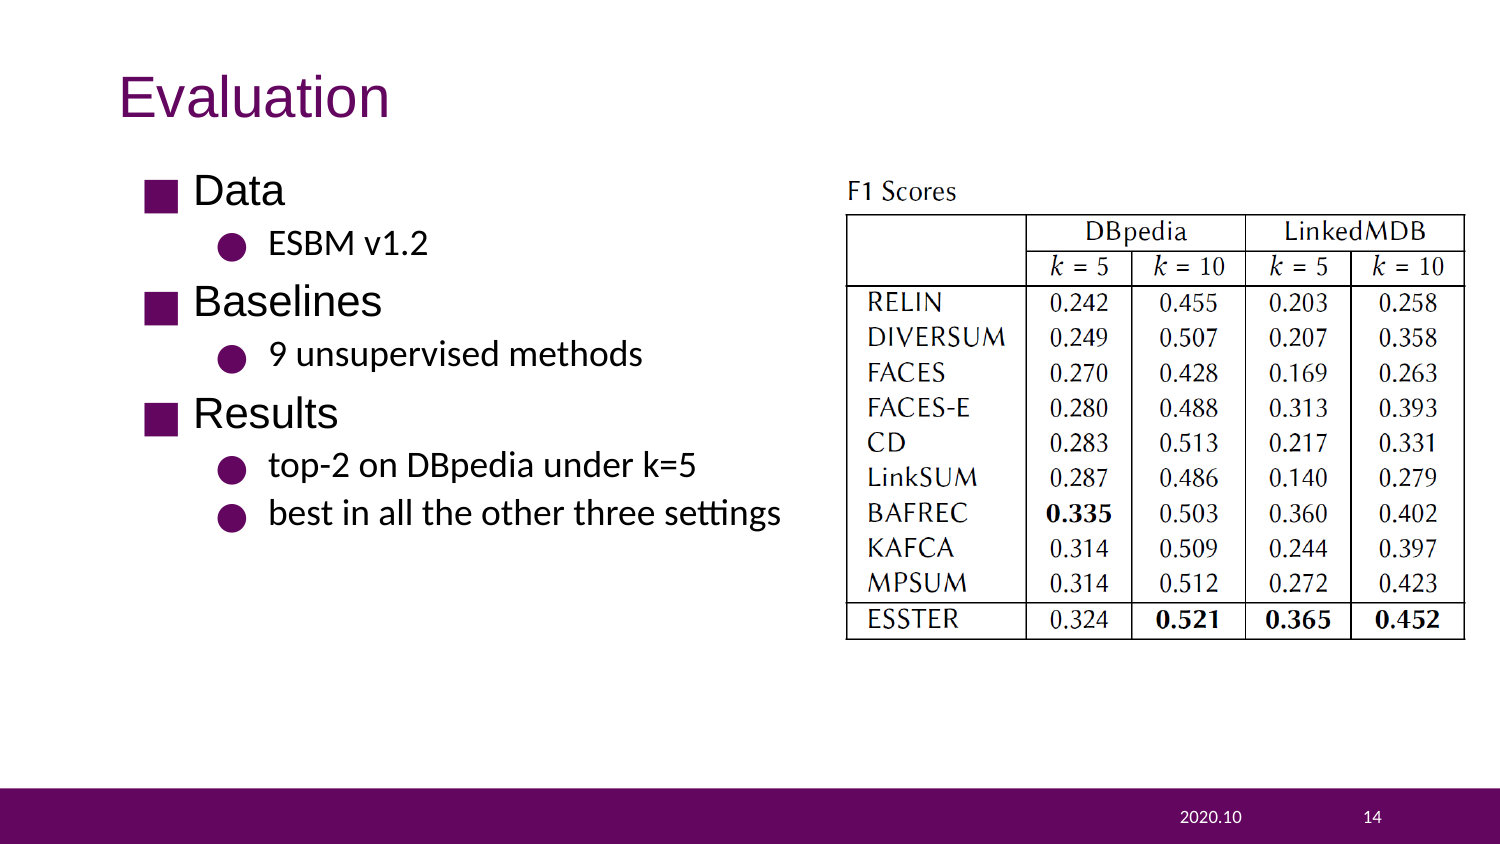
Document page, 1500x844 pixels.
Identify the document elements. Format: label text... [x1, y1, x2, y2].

title Evaluation [103, 58, 1397, 140]
list Data ESBM v1.2 Baselines 9 unsupervised methods Results top-2 on DBpedia under k=5 best in all the other three settings [103, 160, 1397, 757]
slide_number 14 [1313, 794, 1397, 839]
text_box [806, 176, 1468, 643]
slide_number 2020.10 [1107, 794, 1313, 839]
